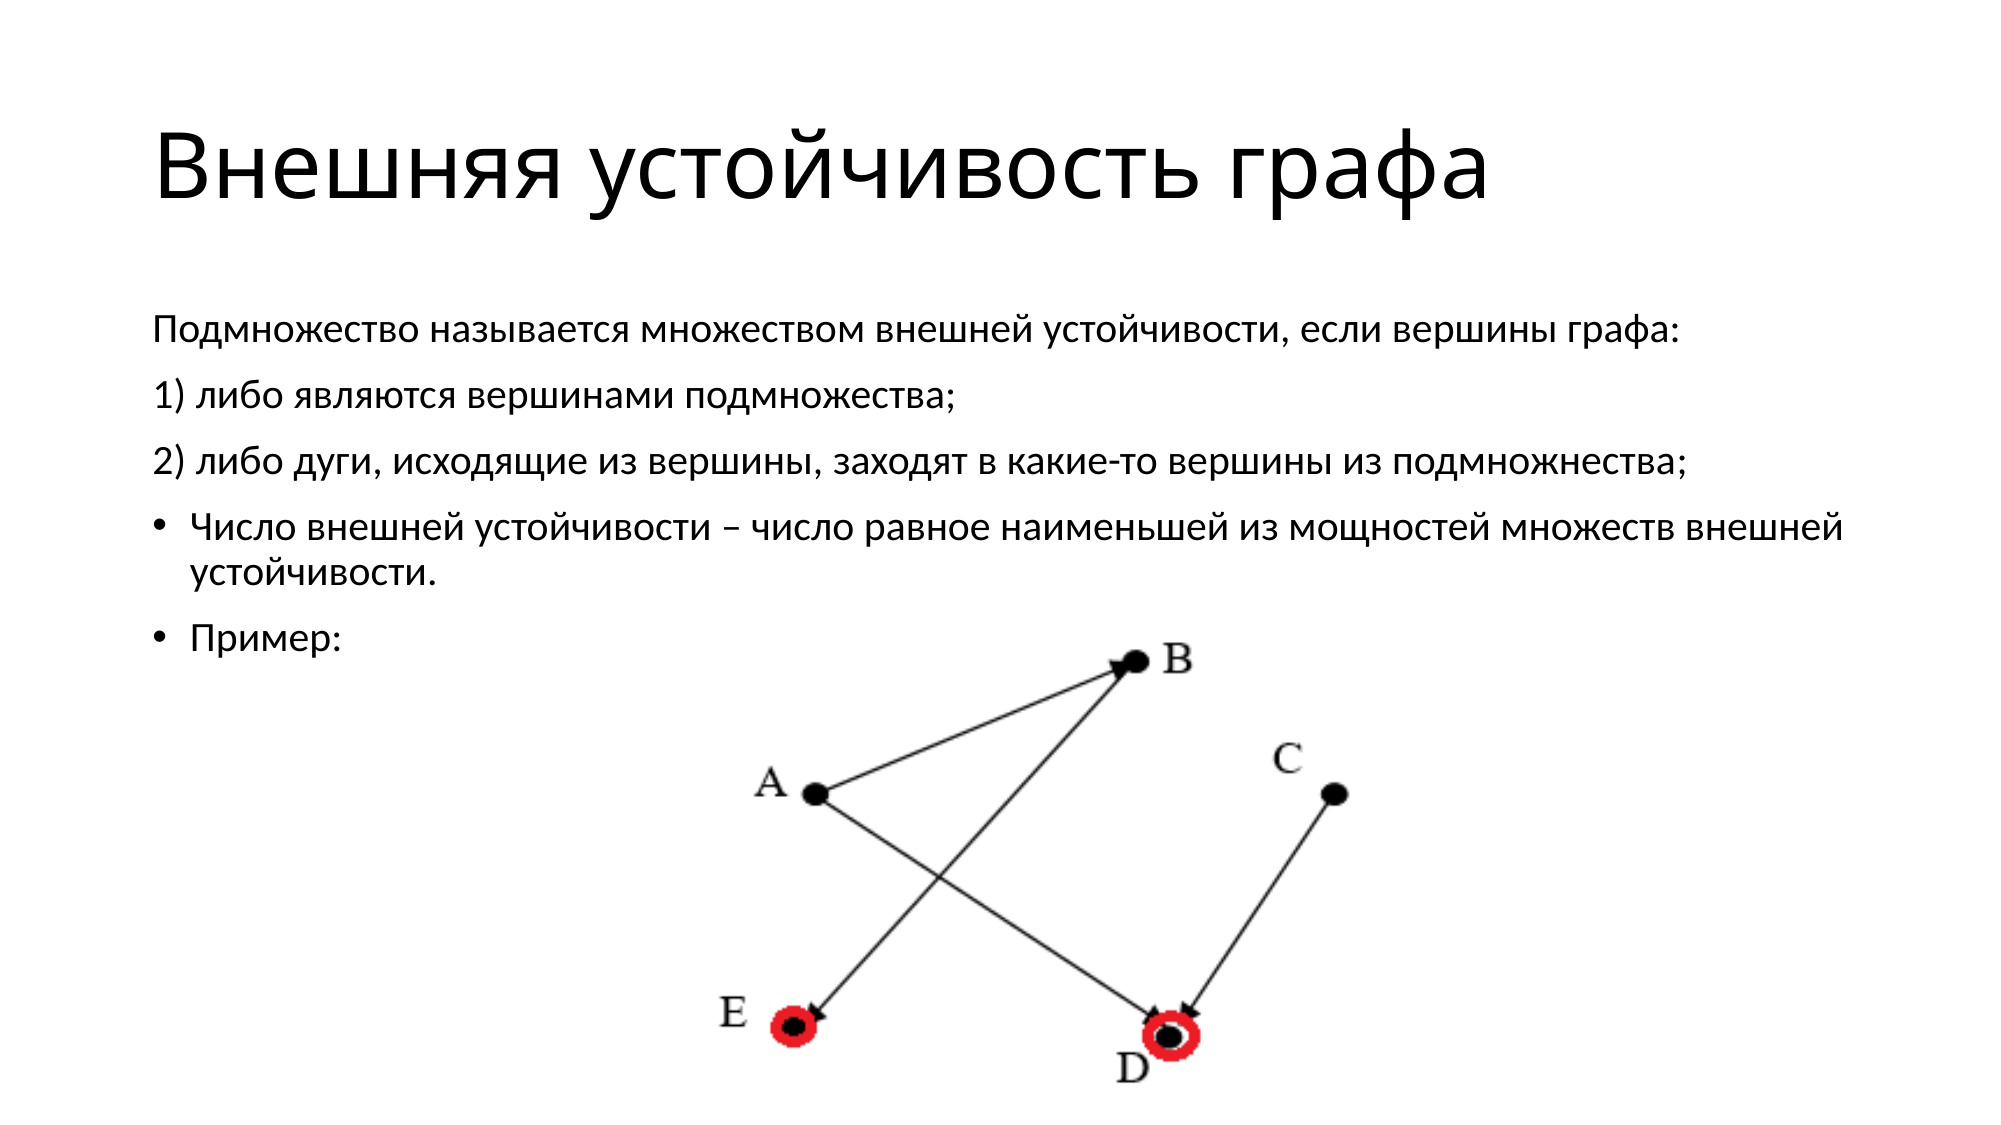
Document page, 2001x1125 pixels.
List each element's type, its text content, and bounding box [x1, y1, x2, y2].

list Подмножество называется множеством внешней устойчивости, если вершины графа: 1) либо являются вершинами подмножества; 2) либо дуги, исходящие из вершины, заходят в какие-то вершины из подмножнества; Число внешней устойчивости – число равное наименьшей из мощностей множеств внешней устойчивости. Пример: [137, 299, 1863, 1014]
title Внешняя устойчивость графа [137, 59, 1863, 278]
picture [555, 576, 1445, 1125]
